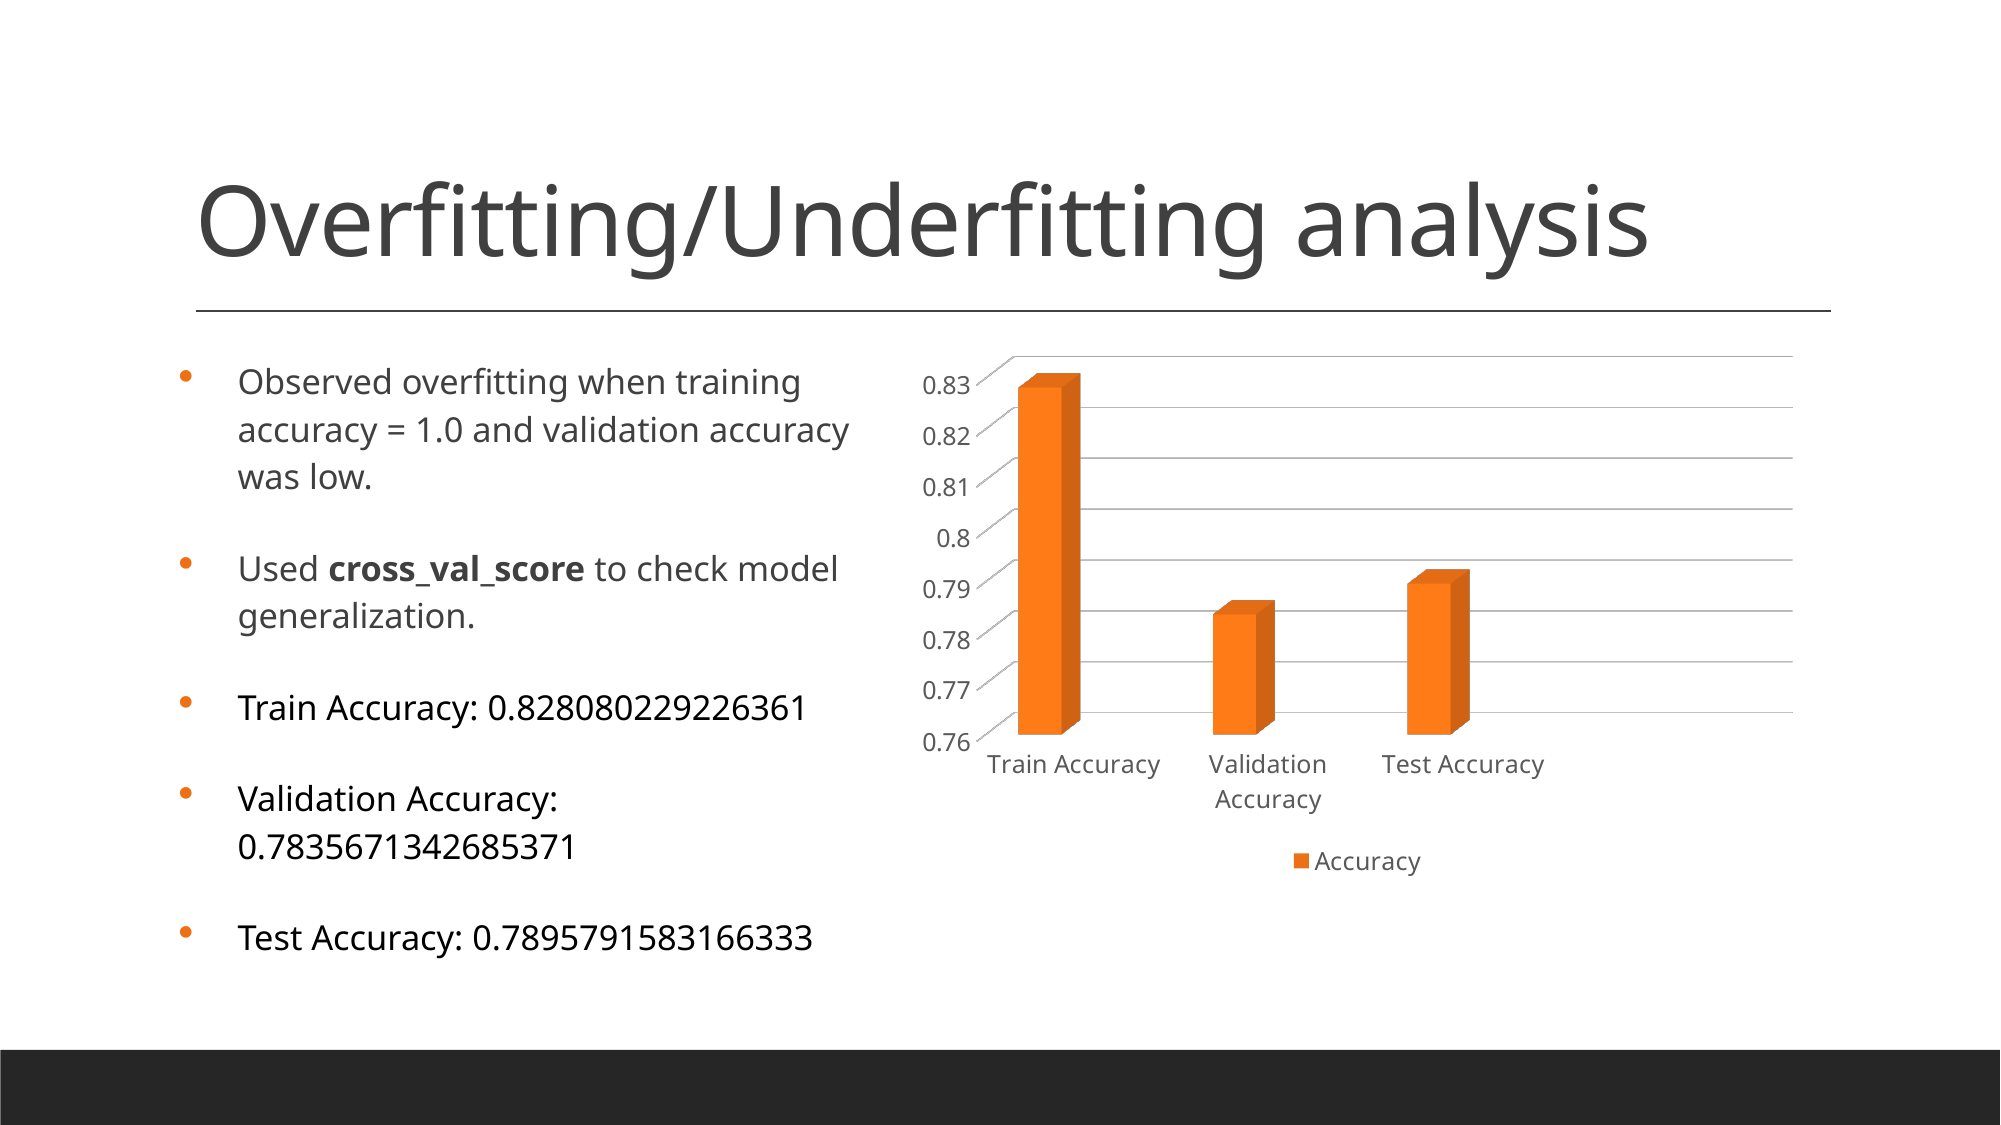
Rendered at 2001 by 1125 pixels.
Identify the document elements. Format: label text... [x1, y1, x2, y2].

title Overfitting/Underfitting analysis [180, 47, 1830, 285]
list Observed overfitting when training accuracy = 1.0 and validation accuracy was low. Used cross_val_score to check model generalization. Train Accuracy: 0.828080229226361 Validation Accuracy: 0.7835671342685371 Test Accuracy: 0.7895791583166333 [180, 345, 907, 965]
chart [894, 345, 1821, 885]
